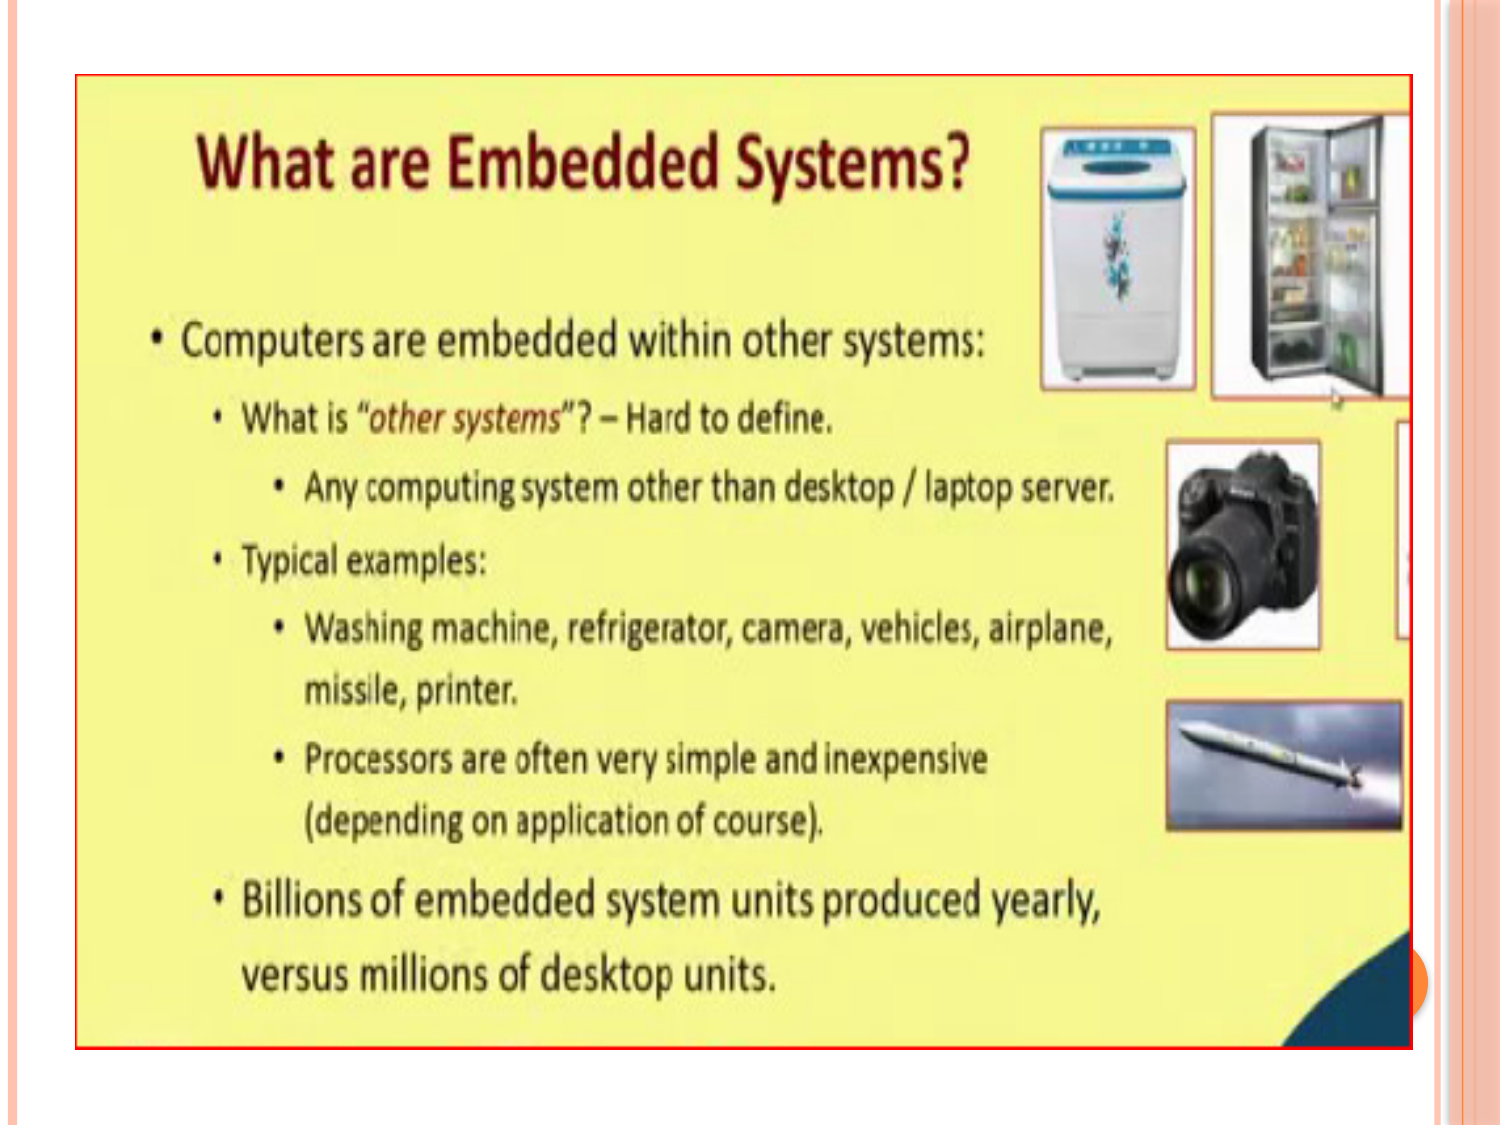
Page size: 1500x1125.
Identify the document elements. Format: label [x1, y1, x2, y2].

list [74, 74, 1413, 1051]
